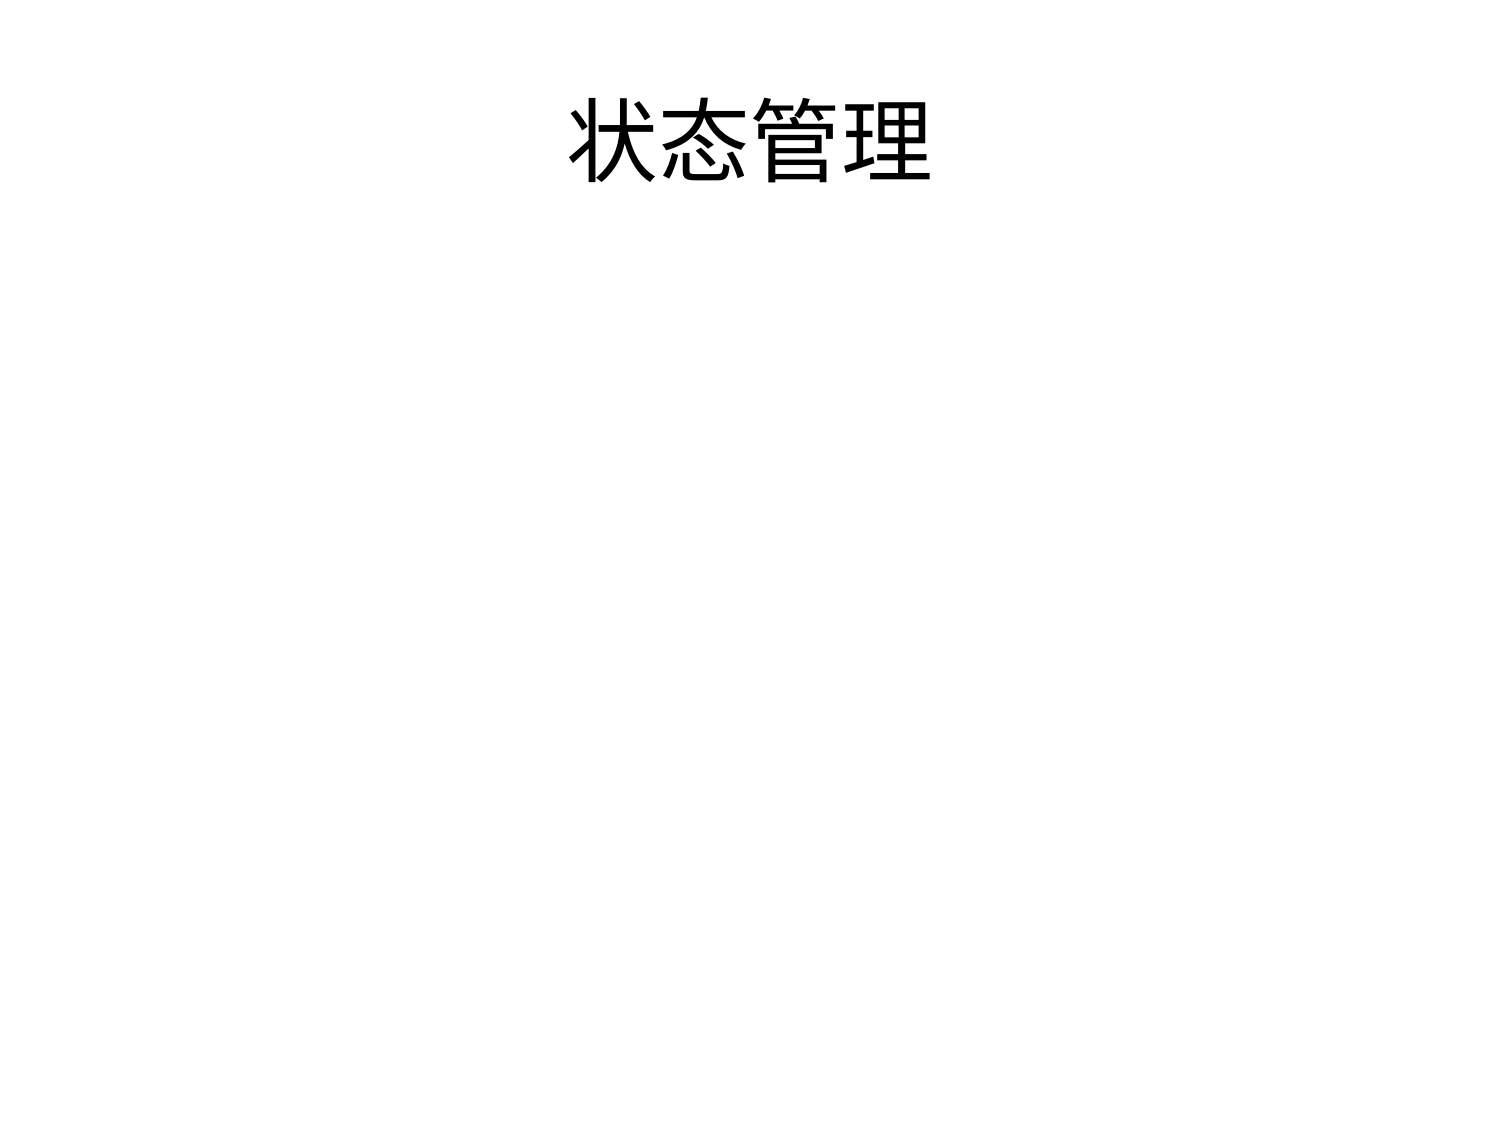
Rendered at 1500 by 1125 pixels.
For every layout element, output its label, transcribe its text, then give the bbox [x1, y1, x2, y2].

title 状态管理 [75, 45, 1425, 233]
